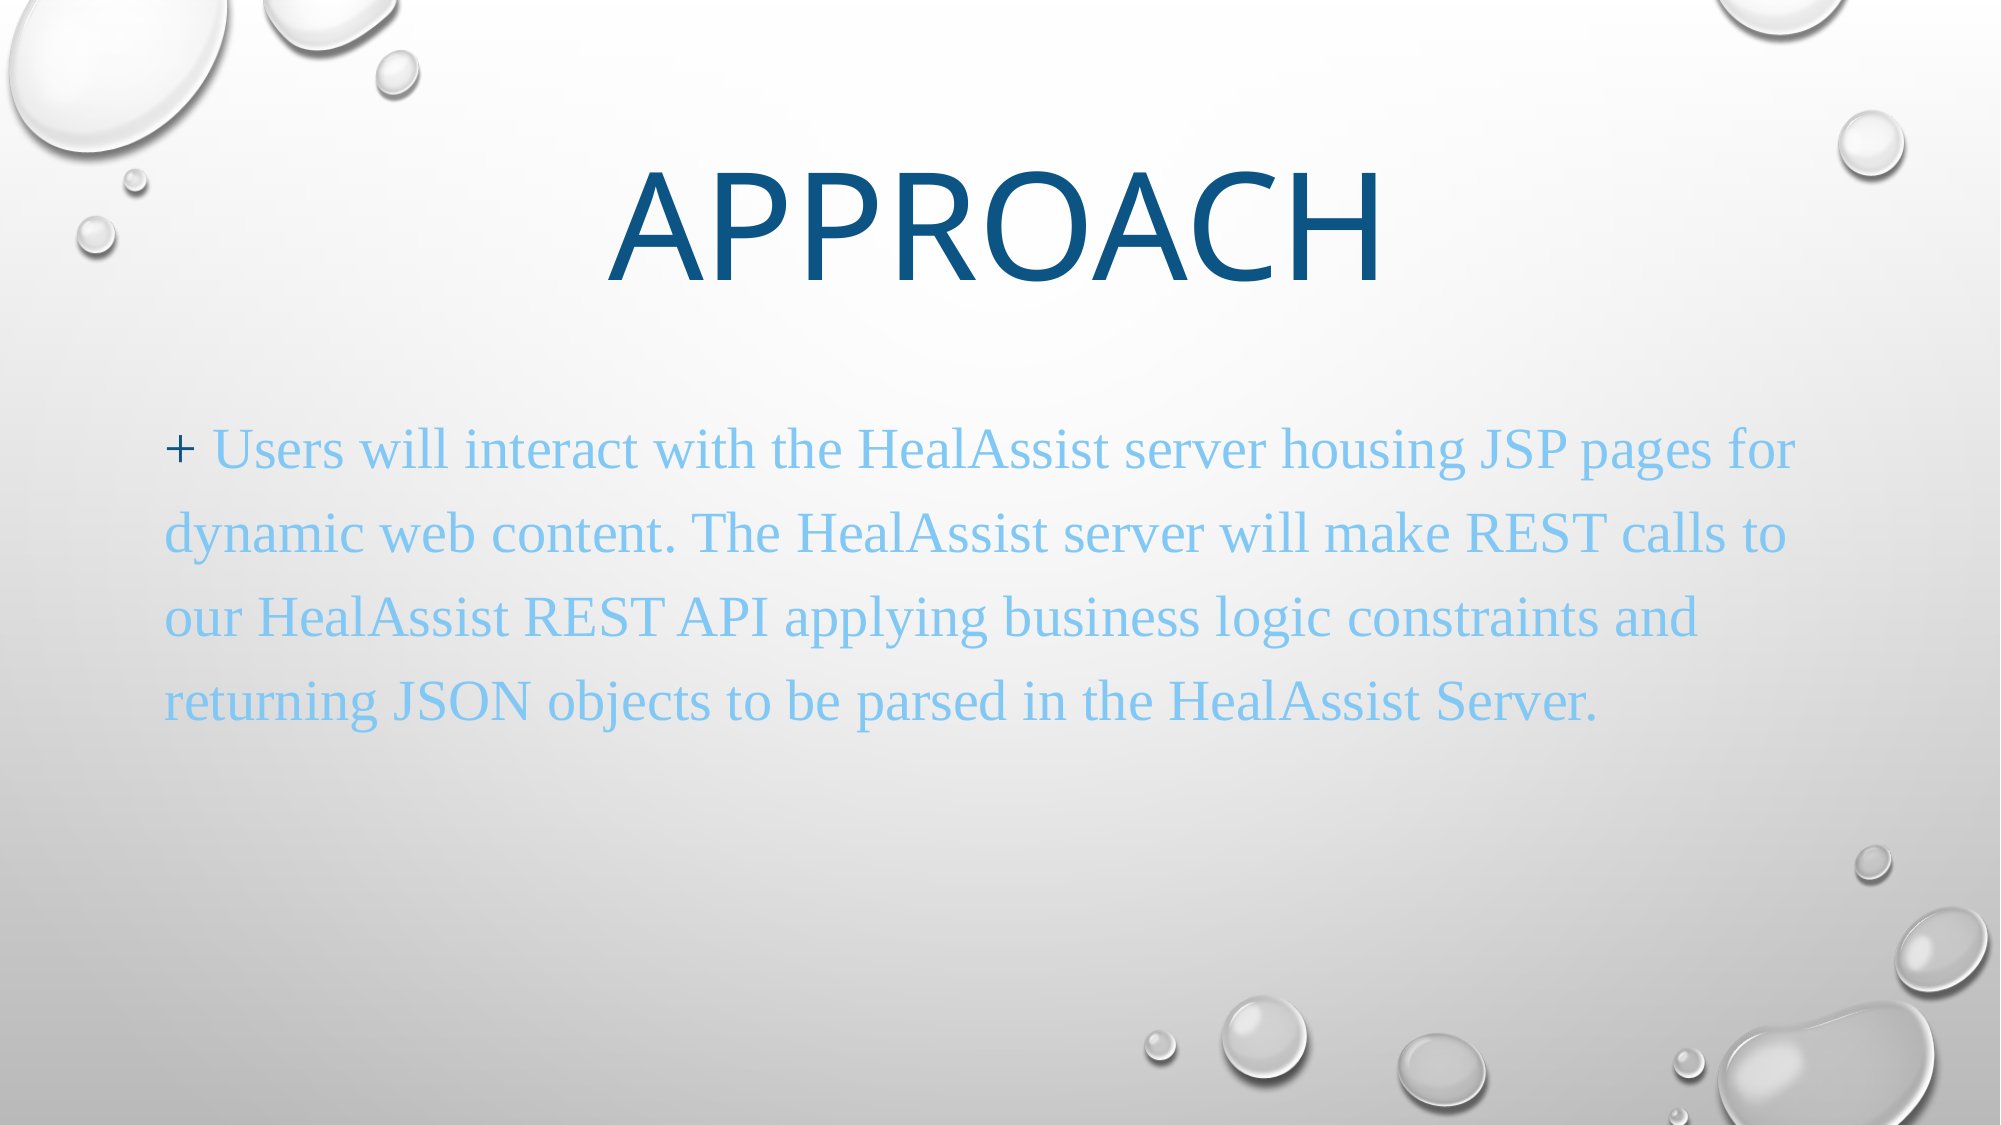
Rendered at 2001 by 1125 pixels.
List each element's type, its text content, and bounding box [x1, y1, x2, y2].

list + Users will interact with the HealAssist server housing JSP pages for dynamic web content. The HealAssist server will make REST calls to our HealAssist REST API applying business logic constraints and returning JSON objects to be parsed in the HealAssist Server. [149, 388, 1850, 950]
title Approach [149, 101, 1851, 364]
picture [0, 0, 2000, 1125]
